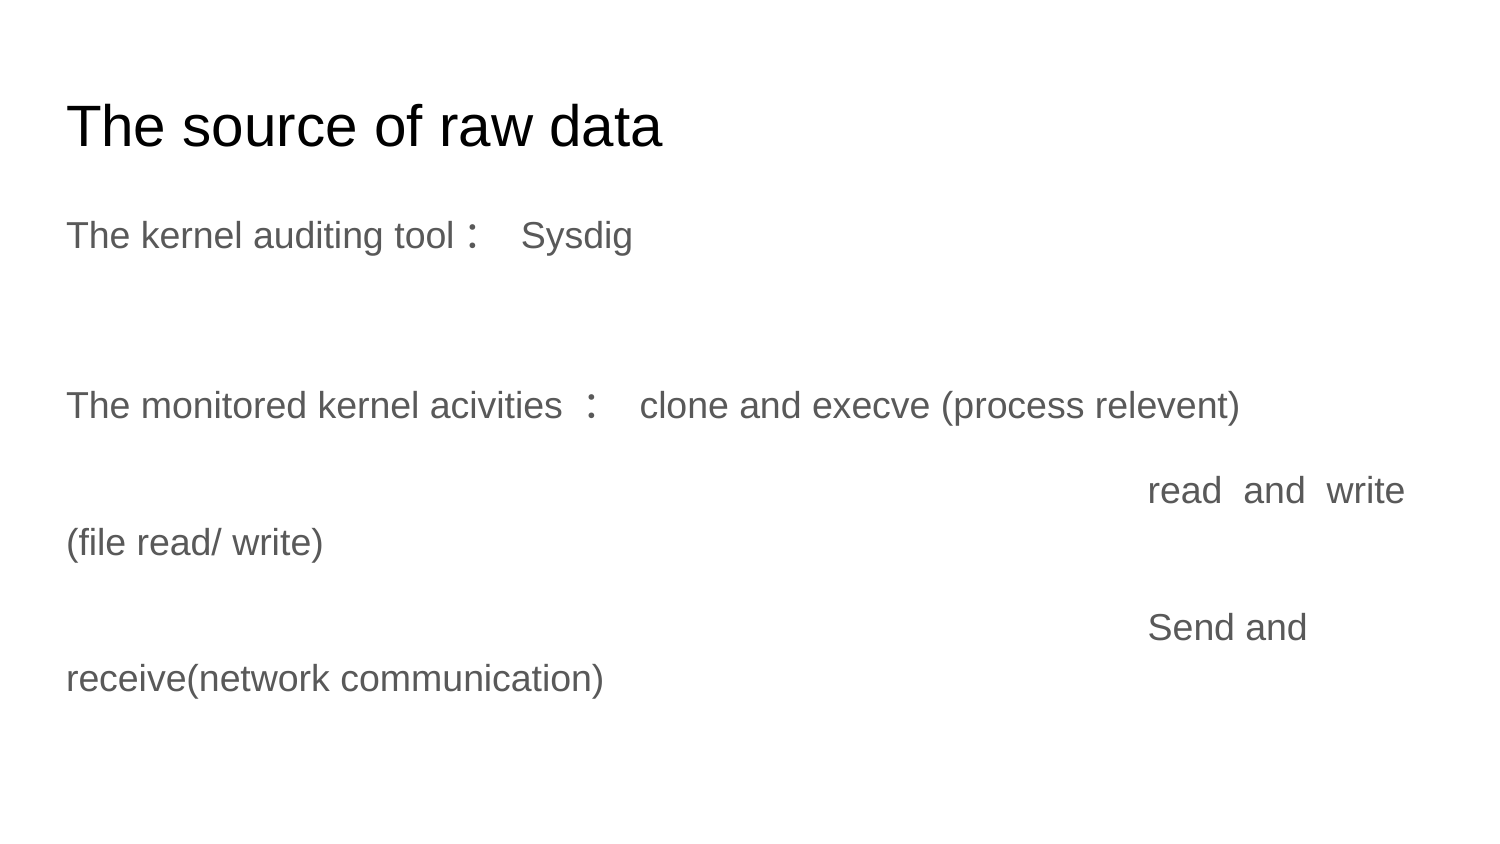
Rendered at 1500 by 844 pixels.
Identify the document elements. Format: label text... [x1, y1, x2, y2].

title The source of raw data [51, 72, 1449, 167]
list The kernel auditing tool： Sysdig The monitored kernel acivities ： clone and execve (process relevent) read and write (file read/ write) Send and receive(network communication) [51, 189, 1449, 750]
